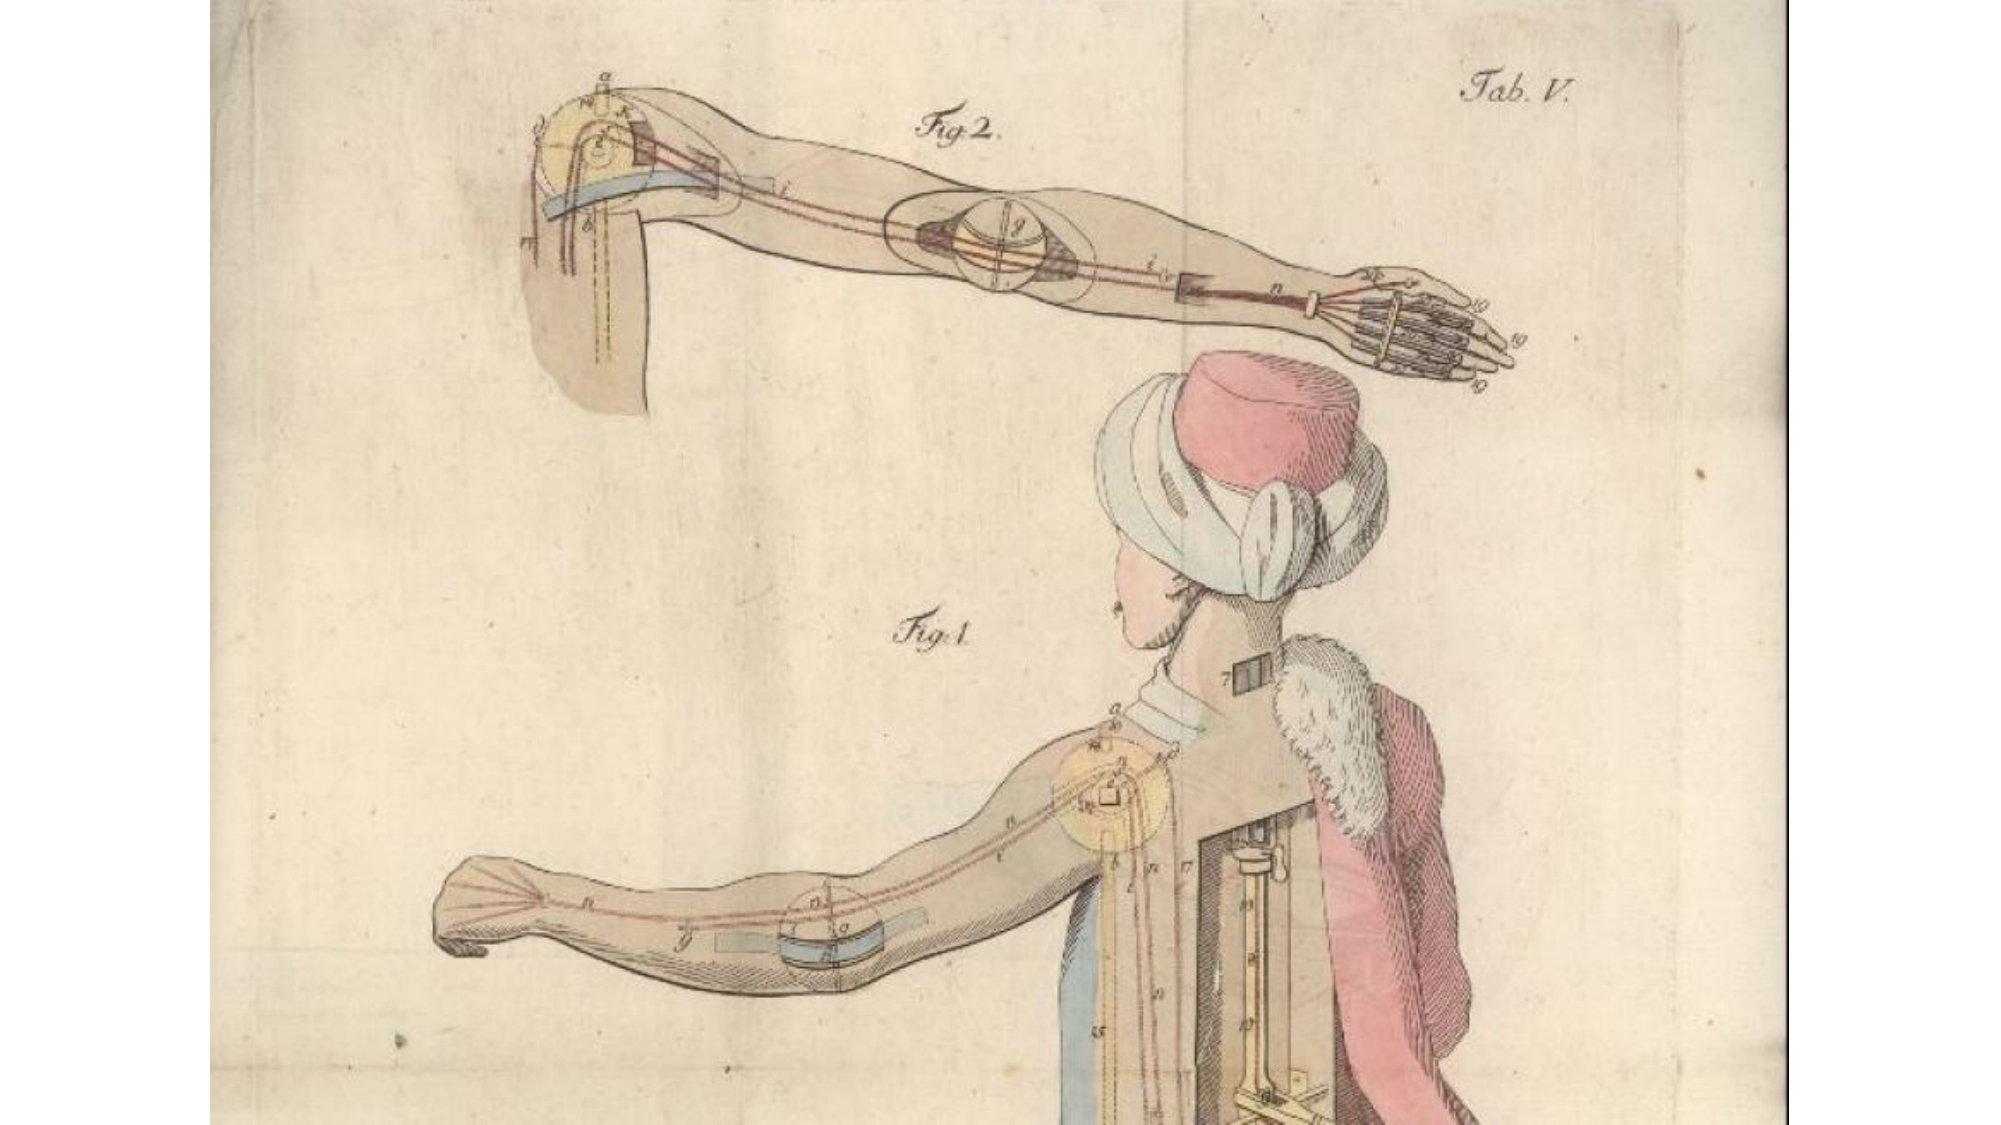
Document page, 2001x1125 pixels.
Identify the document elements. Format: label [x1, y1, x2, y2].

picture [210, 0, 1789, 1125]
